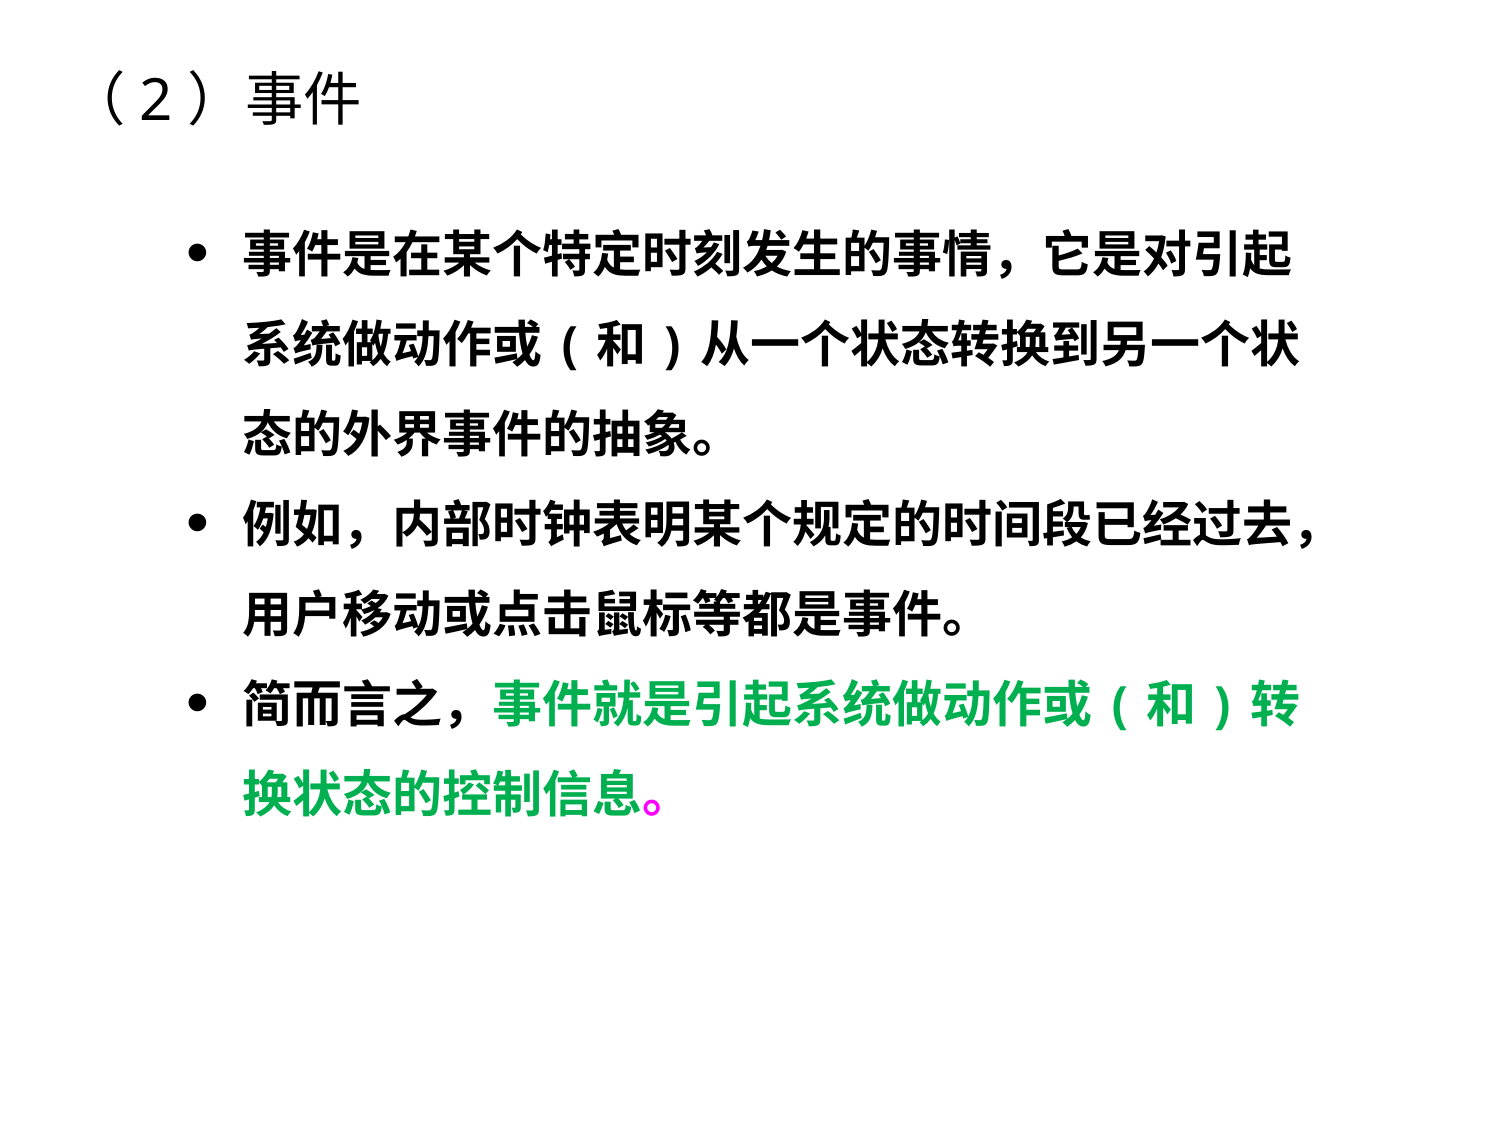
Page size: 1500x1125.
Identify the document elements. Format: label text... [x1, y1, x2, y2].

list 事件是在某个特定时刻发生的事情，它是对引起系统做动作或(和)从一个状态转换到另一个状态的外界事件的抽象。 例如，内部时钟表明某个规定的时间段已经过去，用户移动或点击鼠标等都是事件。 简而言之，事件就是引起系统做动作或(和)转换状态的控制信息。 [171, 184, 1336, 929]
text_box （2）事件 [52, 54, 377, 140]
